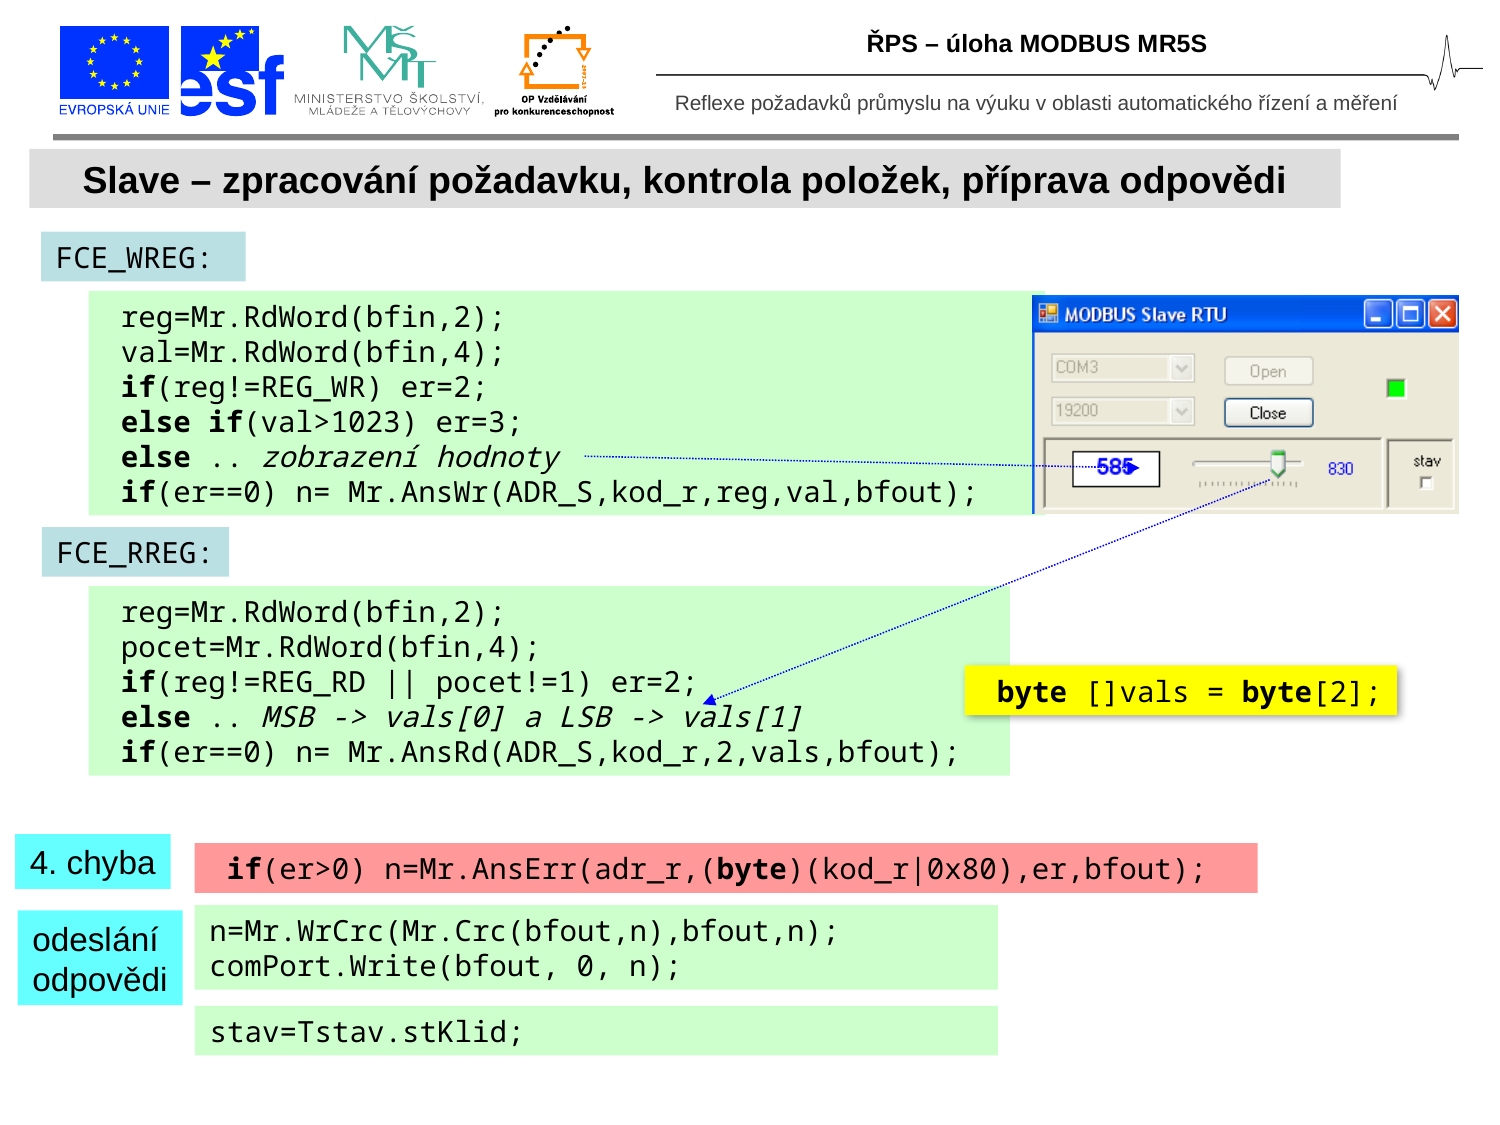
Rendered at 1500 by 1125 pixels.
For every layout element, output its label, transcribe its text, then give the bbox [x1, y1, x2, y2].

text_box n=Mr.WrCrc(Mr.Crc(bfout,n),bfout,n); comPort.Write(bfout, 0, n); [194, 905, 998, 990]
text_box [702, 691, 734, 706]
text_box 4. chyba [15, 834, 171, 889]
picture [656, 34, 1483, 91]
text_box stav=Tstav.stKlid; [194, 1005, 998, 1056]
text_box reg=Mr.RdWord(bfin,2); val=Mr.RdWord(bfin,4); if(reg!=REG_WR) er=2; else if(val>1023) er=3; else .. zobrazení hodnoty if(er==0) n= Mr.AnsWr(ADR_S,kod_r,reg,val,bfout); [88, 290, 1046, 516]
text_box byte []vals = byte[2]; [964, 665, 1397, 716]
text_box FCE_RREG: [41, 527, 230, 577]
text_box Slave – zpracování požadavku, kontrola položek, příprava odpovědi [29, 148, 1341, 208]
text_box odeslání odpovědi [17, 910, 183, 1006]
text_box reg=Mr.RdWord(bfin,2); pocet=Mr.RdWord(bfin,4); if(reg!=REG_RD || pocet!=1) er=2; else .. MSB -> vals[0] a LSB -> vals[1] if(er==0) n= Mr.AnsRd(ADR_S,kod_r,2,vals,bfout); [88, 586, 1010, 776]
text_box FCE_WREG: [41, 231, 246, 282]
text_box if(er>0) n=Mr.AnsErr(adr_r,(byte)(kod_r|0x80),er,bfout); [194, 843, 1258, 893]
picture [1031, 294, 1459, 514]
text_box ŘPS – úloha MODBUS MR5S [644, 20, 1430, 68]
